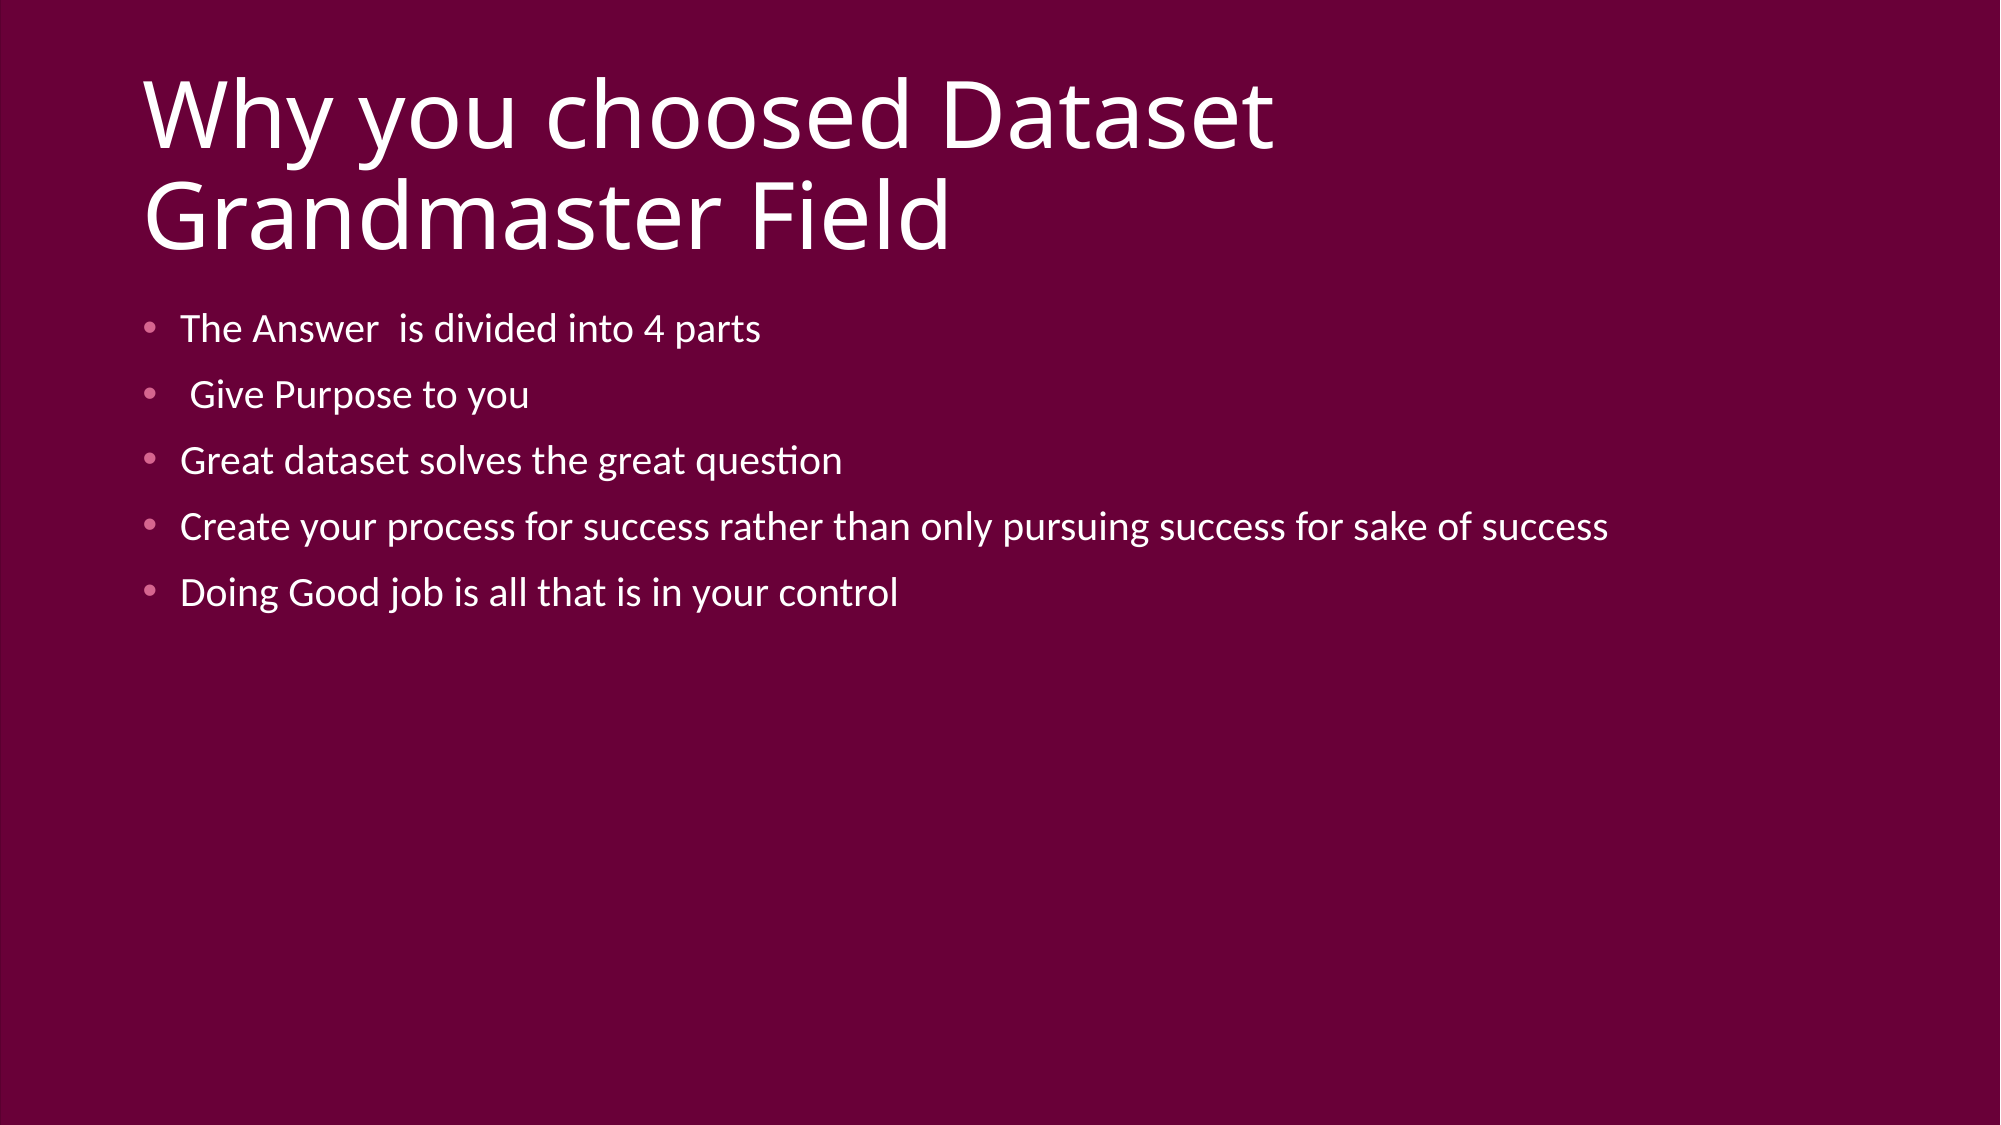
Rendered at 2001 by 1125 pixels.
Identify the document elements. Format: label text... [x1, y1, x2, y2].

list The Answer is divided into 4 parts Give Purpose to you Great dataset solves the great question Create your process for success rather than only pursuing success for sake of success Doing Good job is all that is in your control [127, 299, 1873, 1014]
title Why you choosed Dataset Grandmaster Field [127, 59, 1873, 278]
